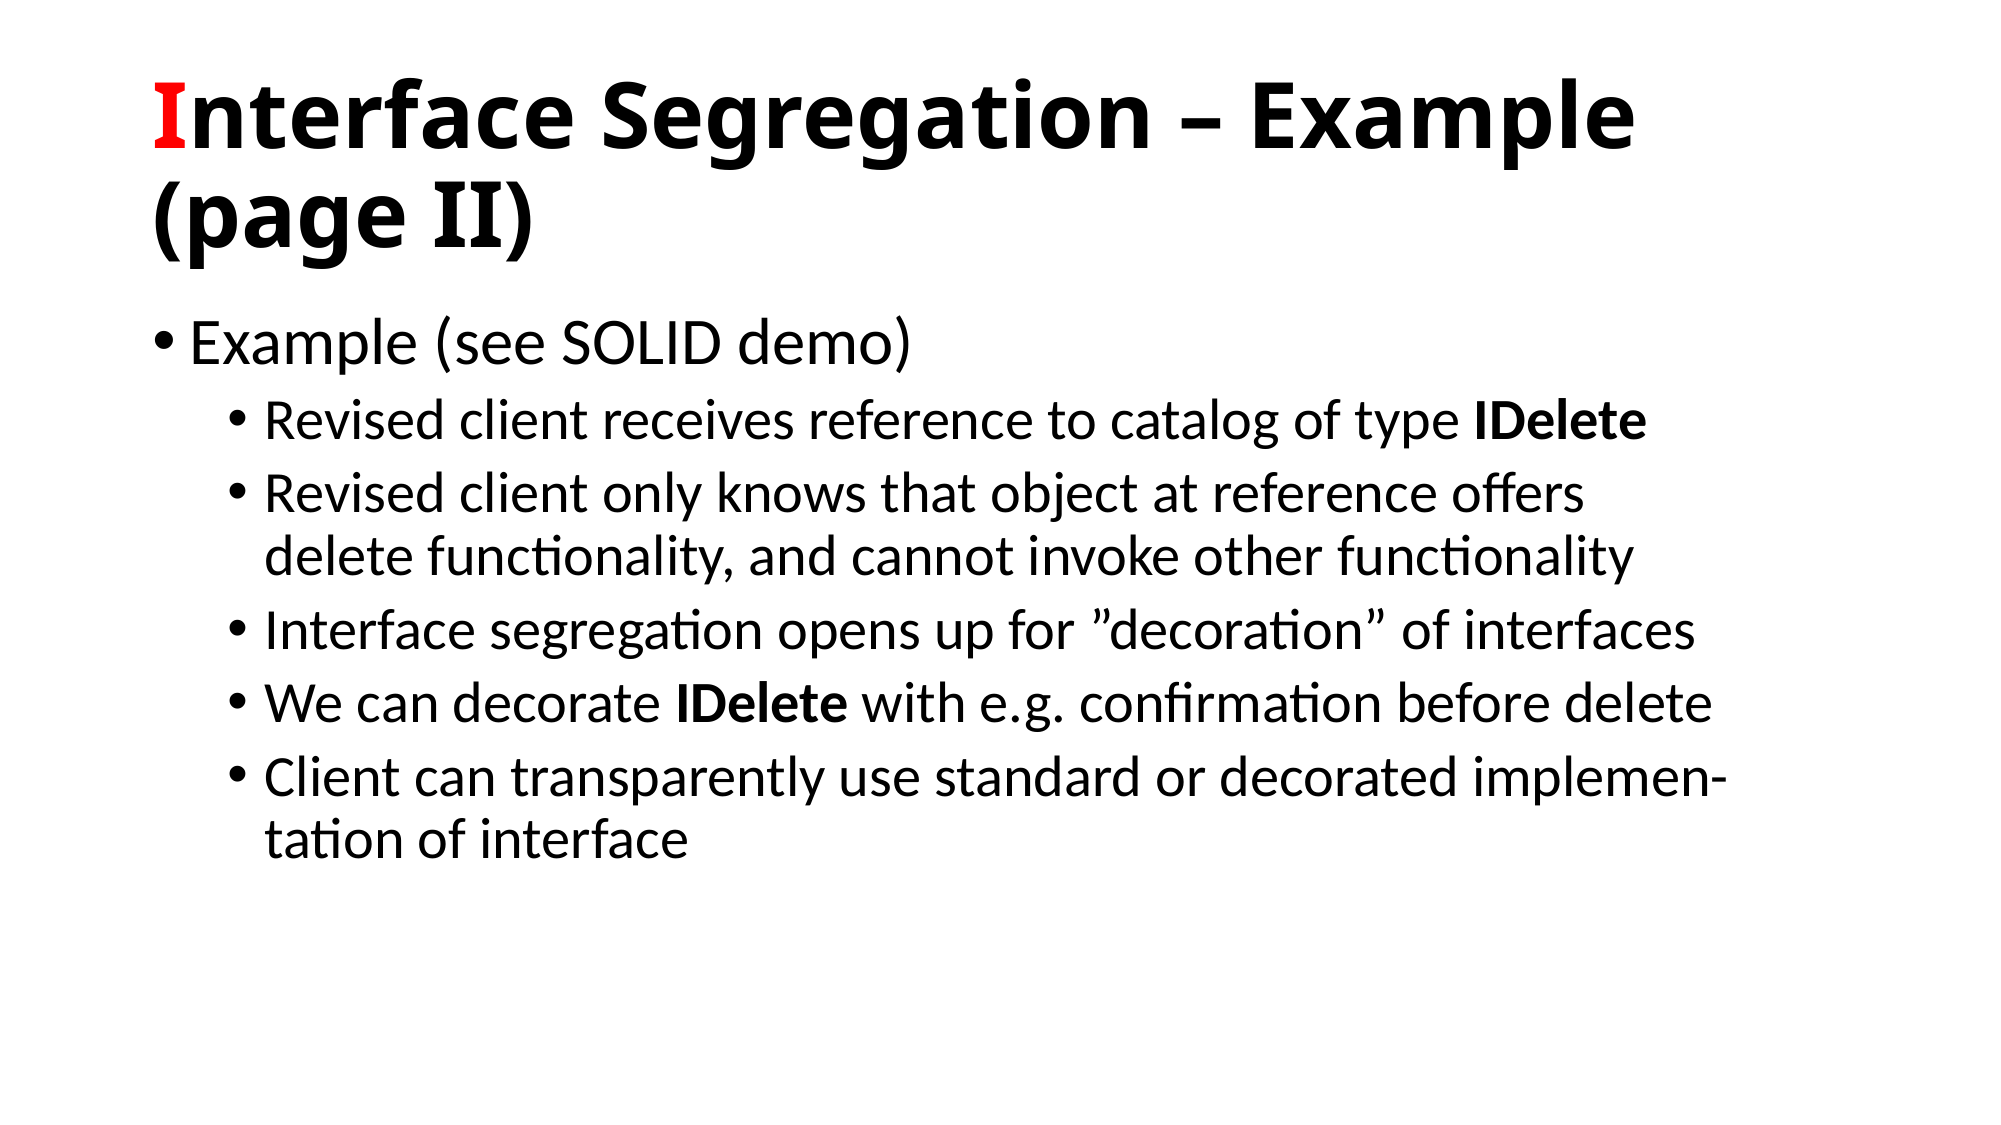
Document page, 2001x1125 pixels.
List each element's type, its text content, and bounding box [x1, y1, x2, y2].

list Example (see SOLID demo) Revised client receives reference to catalog of type IDelete Revised client only knows that object at reference offers delete functionality, and cannot invoke other functionality Interface segregation opens up for ”decoration” of interfaces We can decorate IDelete with e.g. confirmation before delete Client can transparently use standard or decorated implemen-tation of interface [137, 299, 1764, 1014]
title Interface Segregation – Example (page II) [137, 59, 1863, 278]
